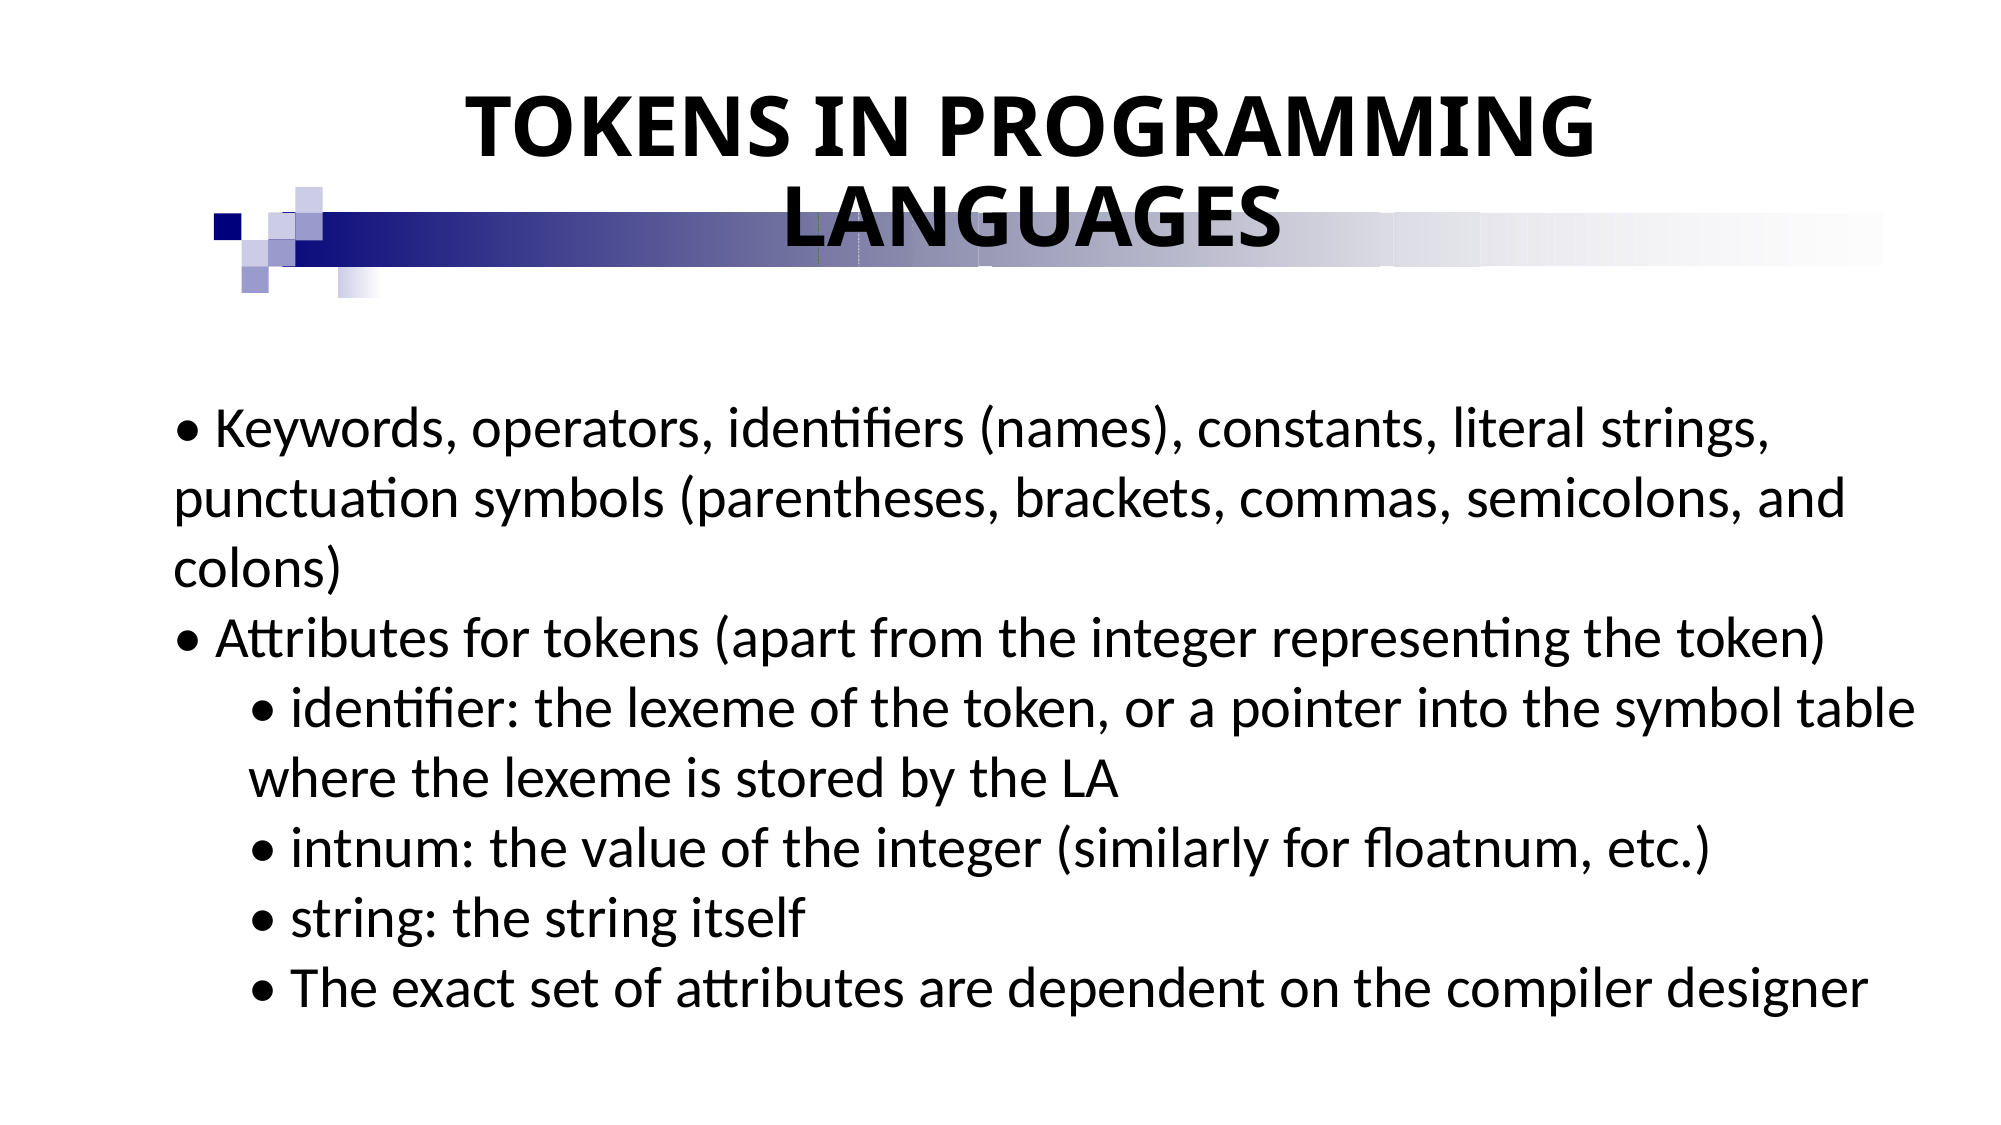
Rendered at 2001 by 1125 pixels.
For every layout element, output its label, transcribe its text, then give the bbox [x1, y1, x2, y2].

text_box [338, 293, 380, 298]
text_box • Keywords, operators, identifiers (names), constants, literal strings, punctuation symbols (parentheses, brackets, commas, semicolons, and colons) • Attributes for tokens (apart from the integer representing the token) • identifier: the lexeme of the token, or a pointer into the symbol table where the lexeme is stored by the LA • intnum: the value of the integer (similarly for floatnum, etc.) • string: the string itself • The exact set of attributes are dependent on the compiler designer [158, 381, 1933, 1026]
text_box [213, 186, 1883, 293]
title TOKENS IN PROGRAMMING LANGUAGES [235, 78, 1829, 186]
